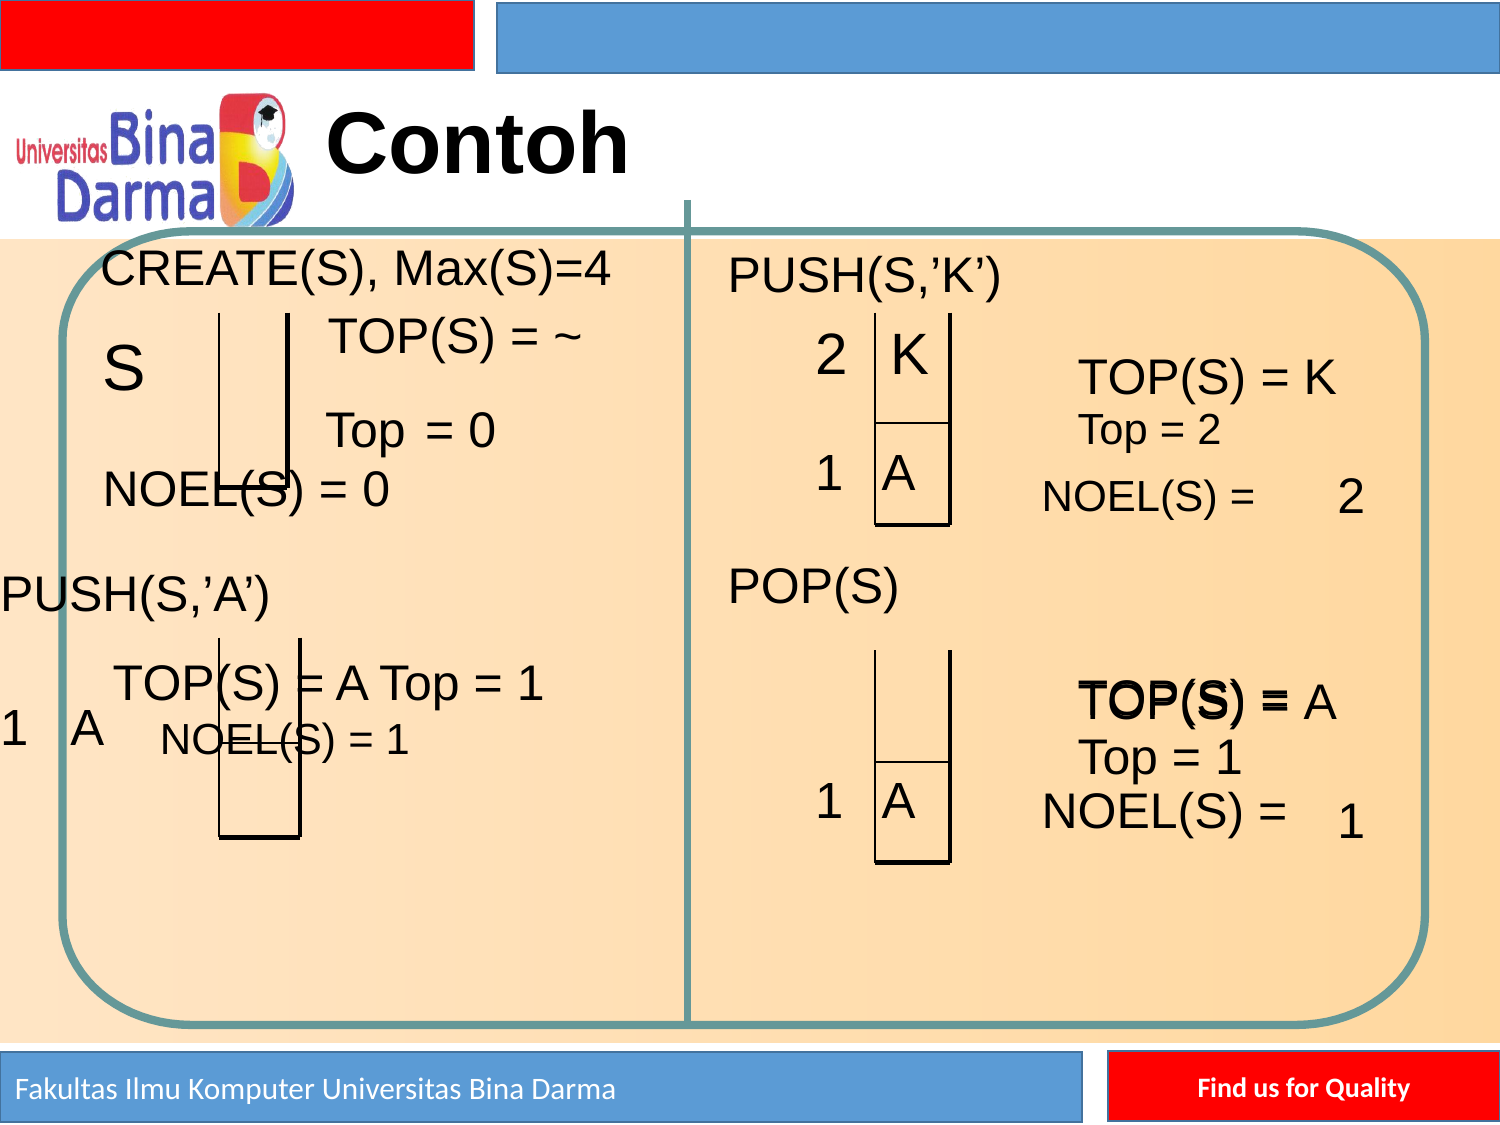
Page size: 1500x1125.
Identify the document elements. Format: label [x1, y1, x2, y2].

text_box [1078, 1025, 1326, 1043]
text_box [323, 99, 647, 192]
text_box [1338, 239, 1429, 1022]
picture [13, 89, 295, 199]
text_box [0, 199, 1425, 1025]
text_box [492, 1025, 1008, 1043]
